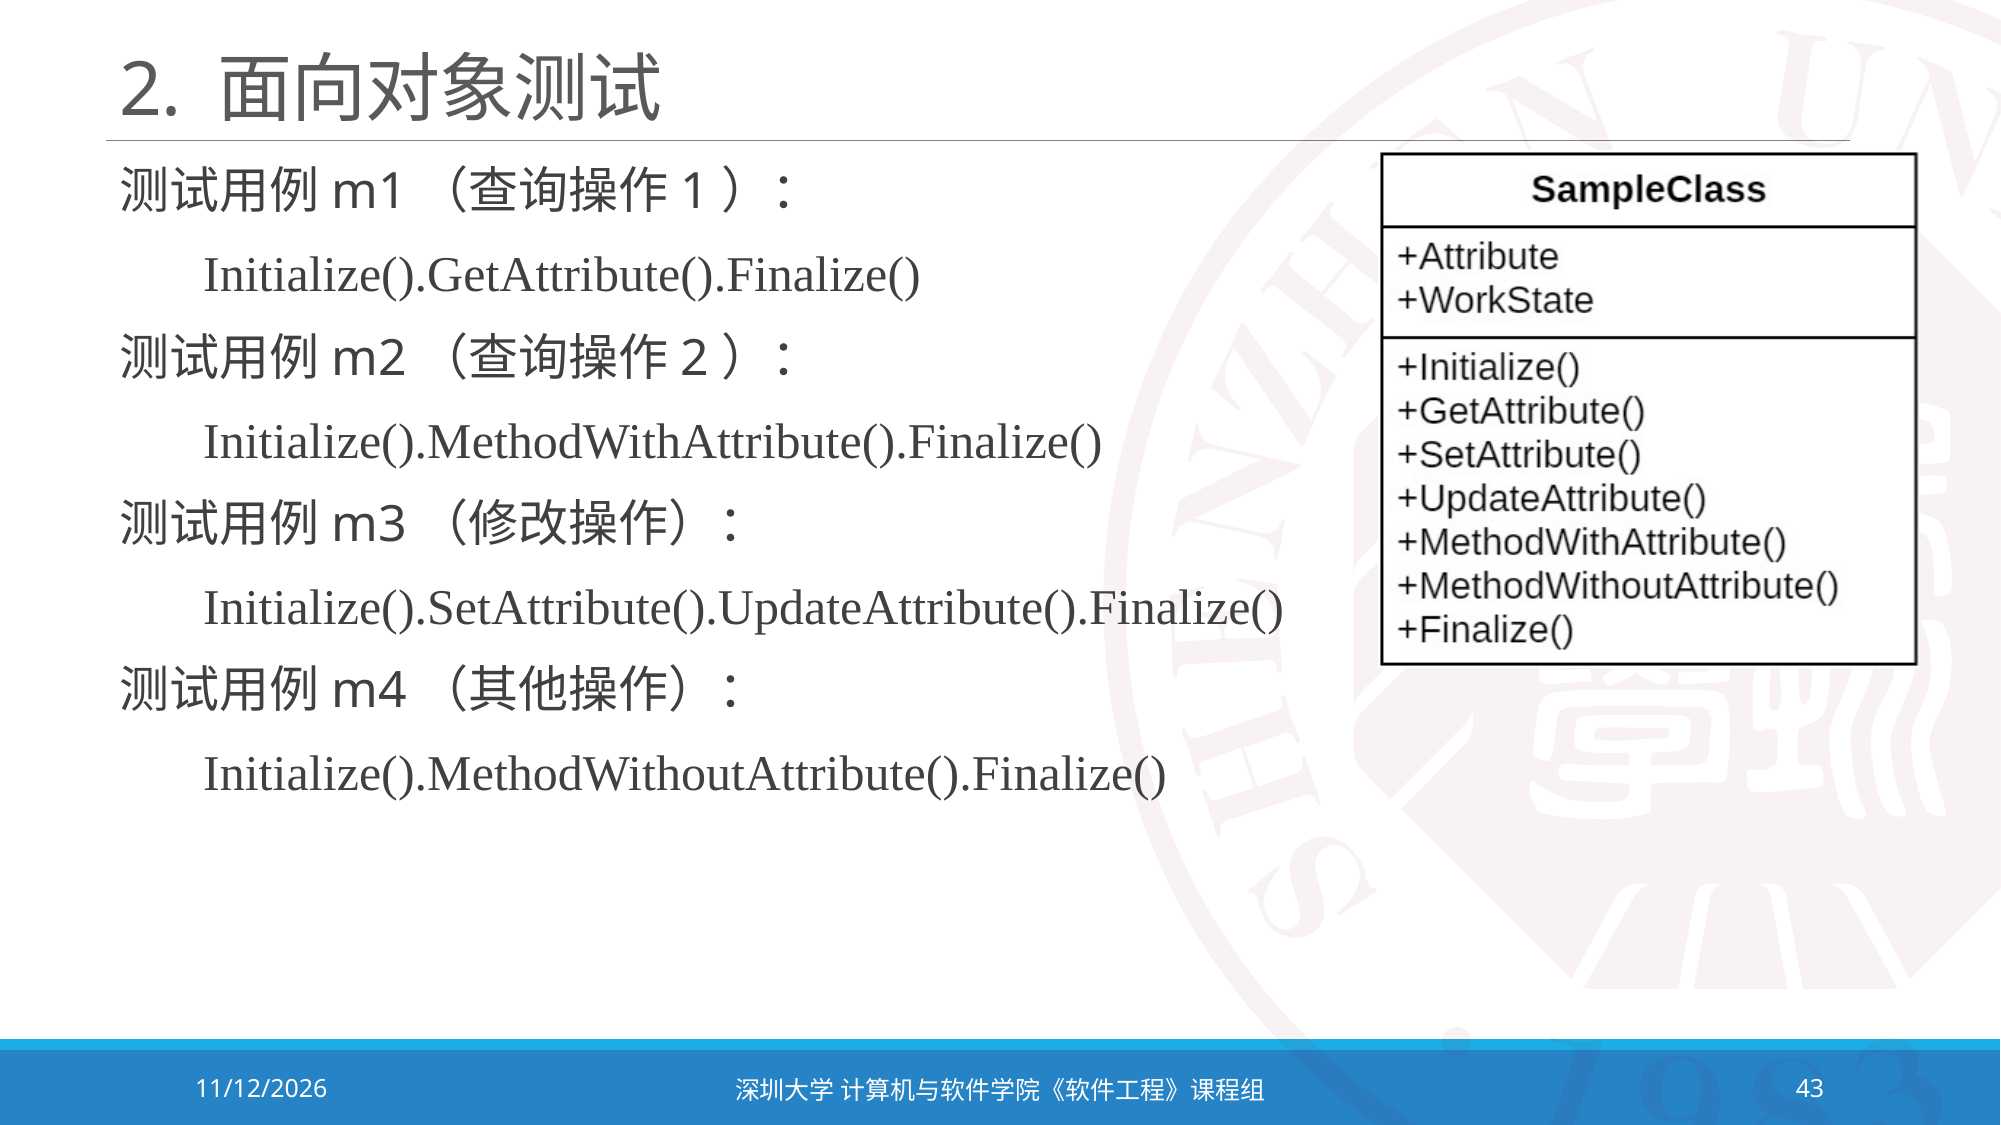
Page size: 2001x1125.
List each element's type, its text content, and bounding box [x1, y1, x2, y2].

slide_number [180, 1059, 586, 1120]
title 2. 面向对象测试 [104, 0, 1856, 139]
slide_number 43 [1624, 1059, 1840, 1120]
list 测试用例m1（查询操作1）： Initialize().GetAttribute().Finalize() 测试用例m2（查询操作2）： Initialize().MethodWithAttribute().Finalize() 测试用例m3（修改操作）： Initialize().SetAttribute().UpdateAttribute().Finalize() 测试用例m4（其他操作）： Initialize().MethodWithoutAttribute().Finalize() [104, 158, 1878, 1008]
picture [1377, 149, 1920, 668]
footer 深圳大学 计算机与软件学院《软件工程》课程组 [604, 1059, 1396, 1120]
